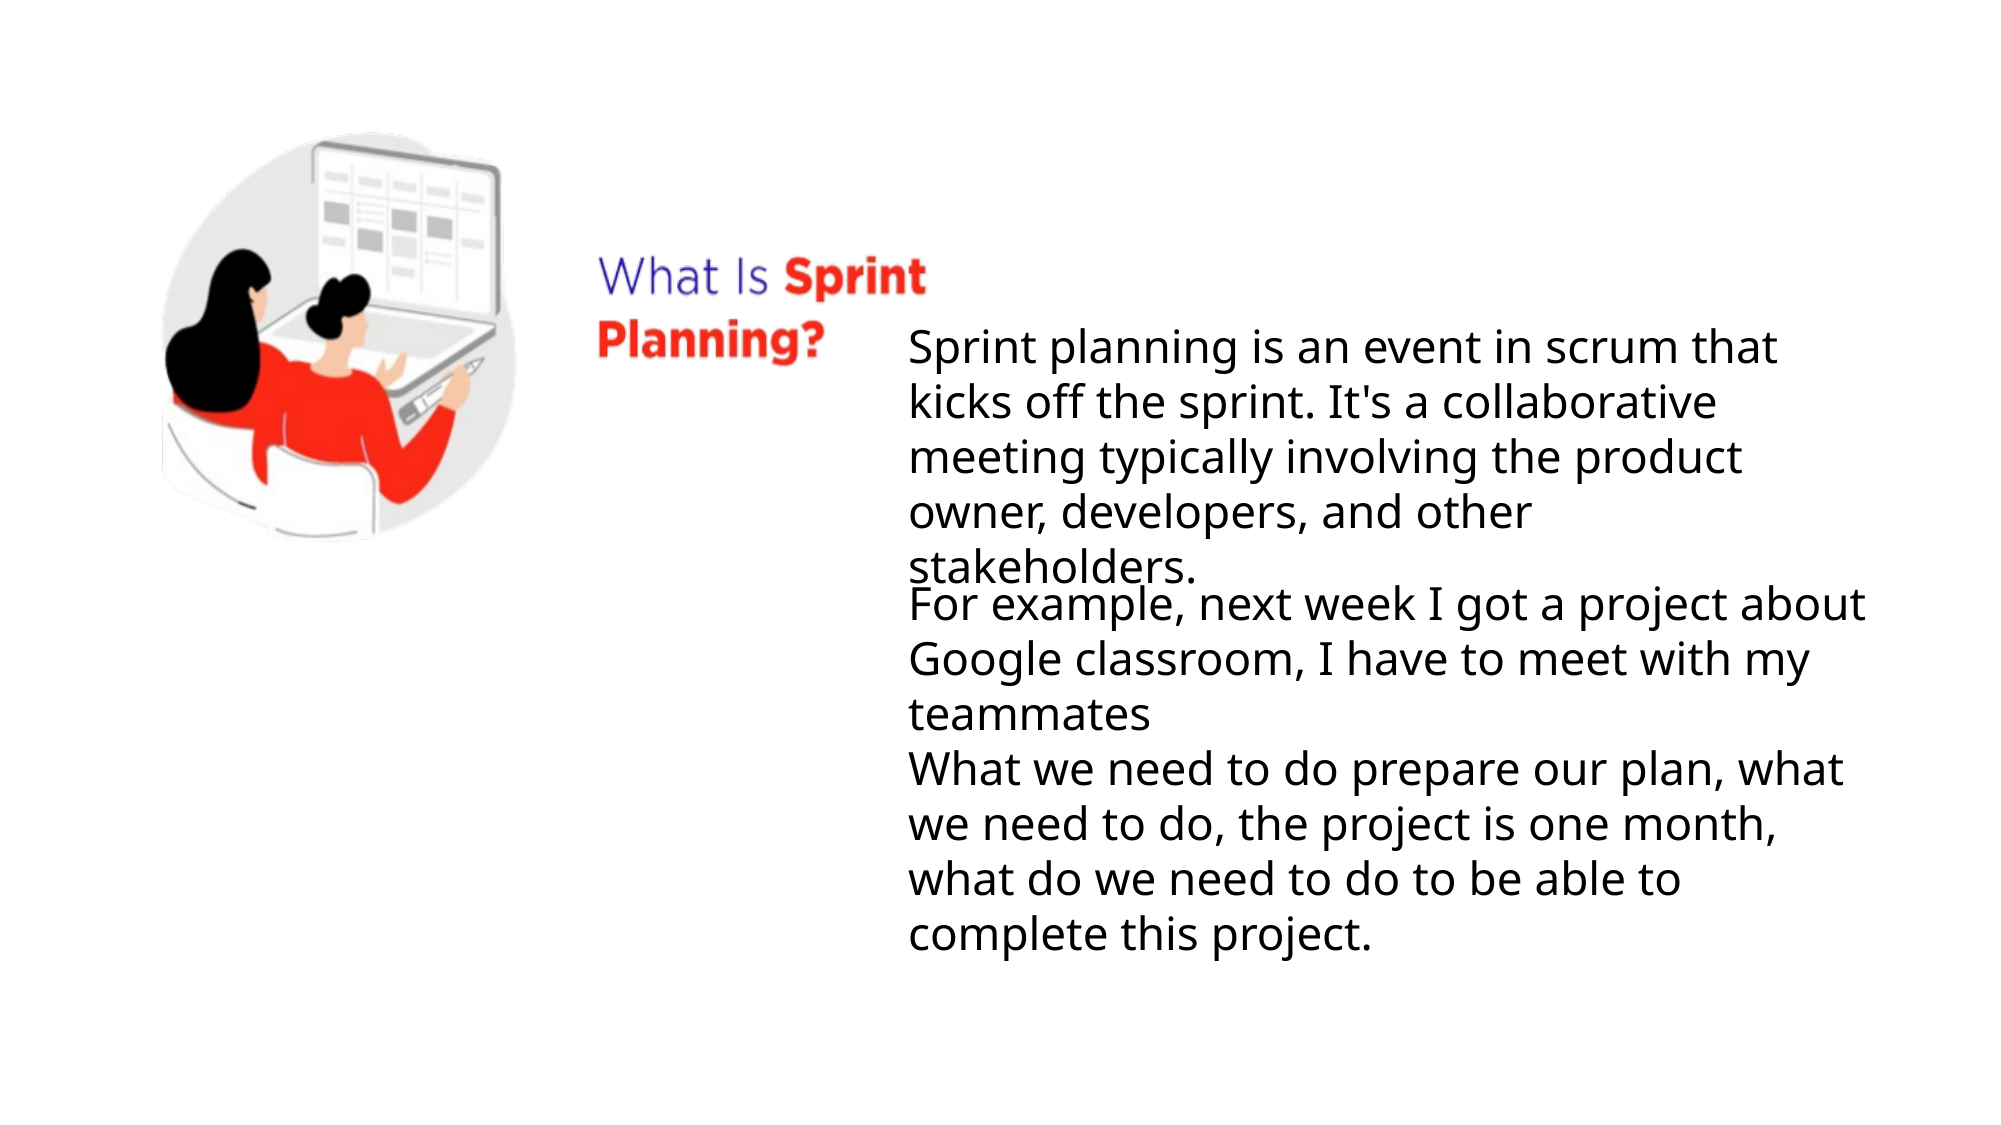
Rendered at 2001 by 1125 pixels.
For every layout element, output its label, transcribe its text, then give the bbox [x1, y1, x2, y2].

text_box Sprint planning is an event in scrum that kicks off the sprint. It's a collaborative meeting typically involving the product owner, developers, and other stakeholders. [1060, 255, 1810, 567]
text_box For example, next week I got a project about Google classroom, I have to meet with my teammates What we need to do prepare our plan, what we need to do, the project is one month, what do we need to do to be able to complete this project. [893, 567, 1894, 967]
picture [0, 95, 1060, 576]
